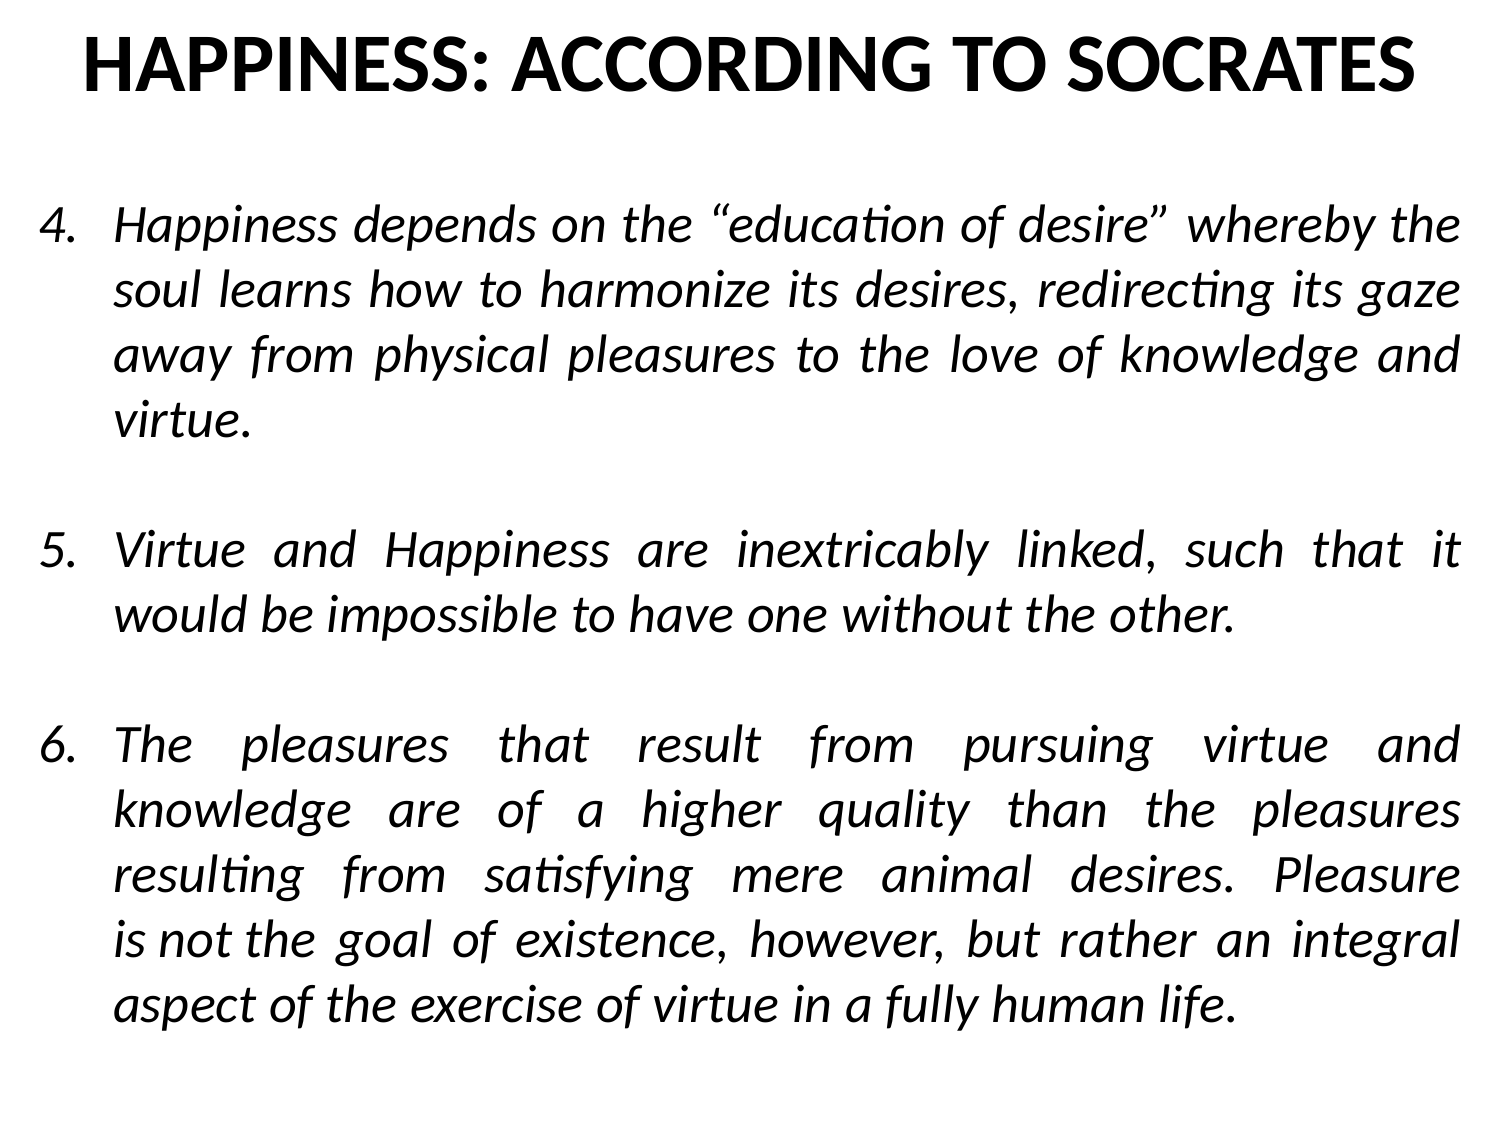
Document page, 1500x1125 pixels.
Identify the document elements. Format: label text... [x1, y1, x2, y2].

text_box HAPPINESS: ACCORDING TO SOCRATES [37, 0, 1463, 116]
text_box Happiness depends on the “education of desire” whereby the soul learns how to harmonize its desires, redirecting its gaze away from physical pleasures to the love of knowledge and virtue. Virtue and Happiness are inextricably linked, such that it would be impossible to have one without the other. The pleasures that result from pursuing virtue and knowledge are of a higher quality than the pleasures resulting from satisfying mere animal desires. Pleasure is not the goal of existence, however, but rather an integral aspect of the exercise of virtue in a fully human life. [23, 116, 1477, 1041]
